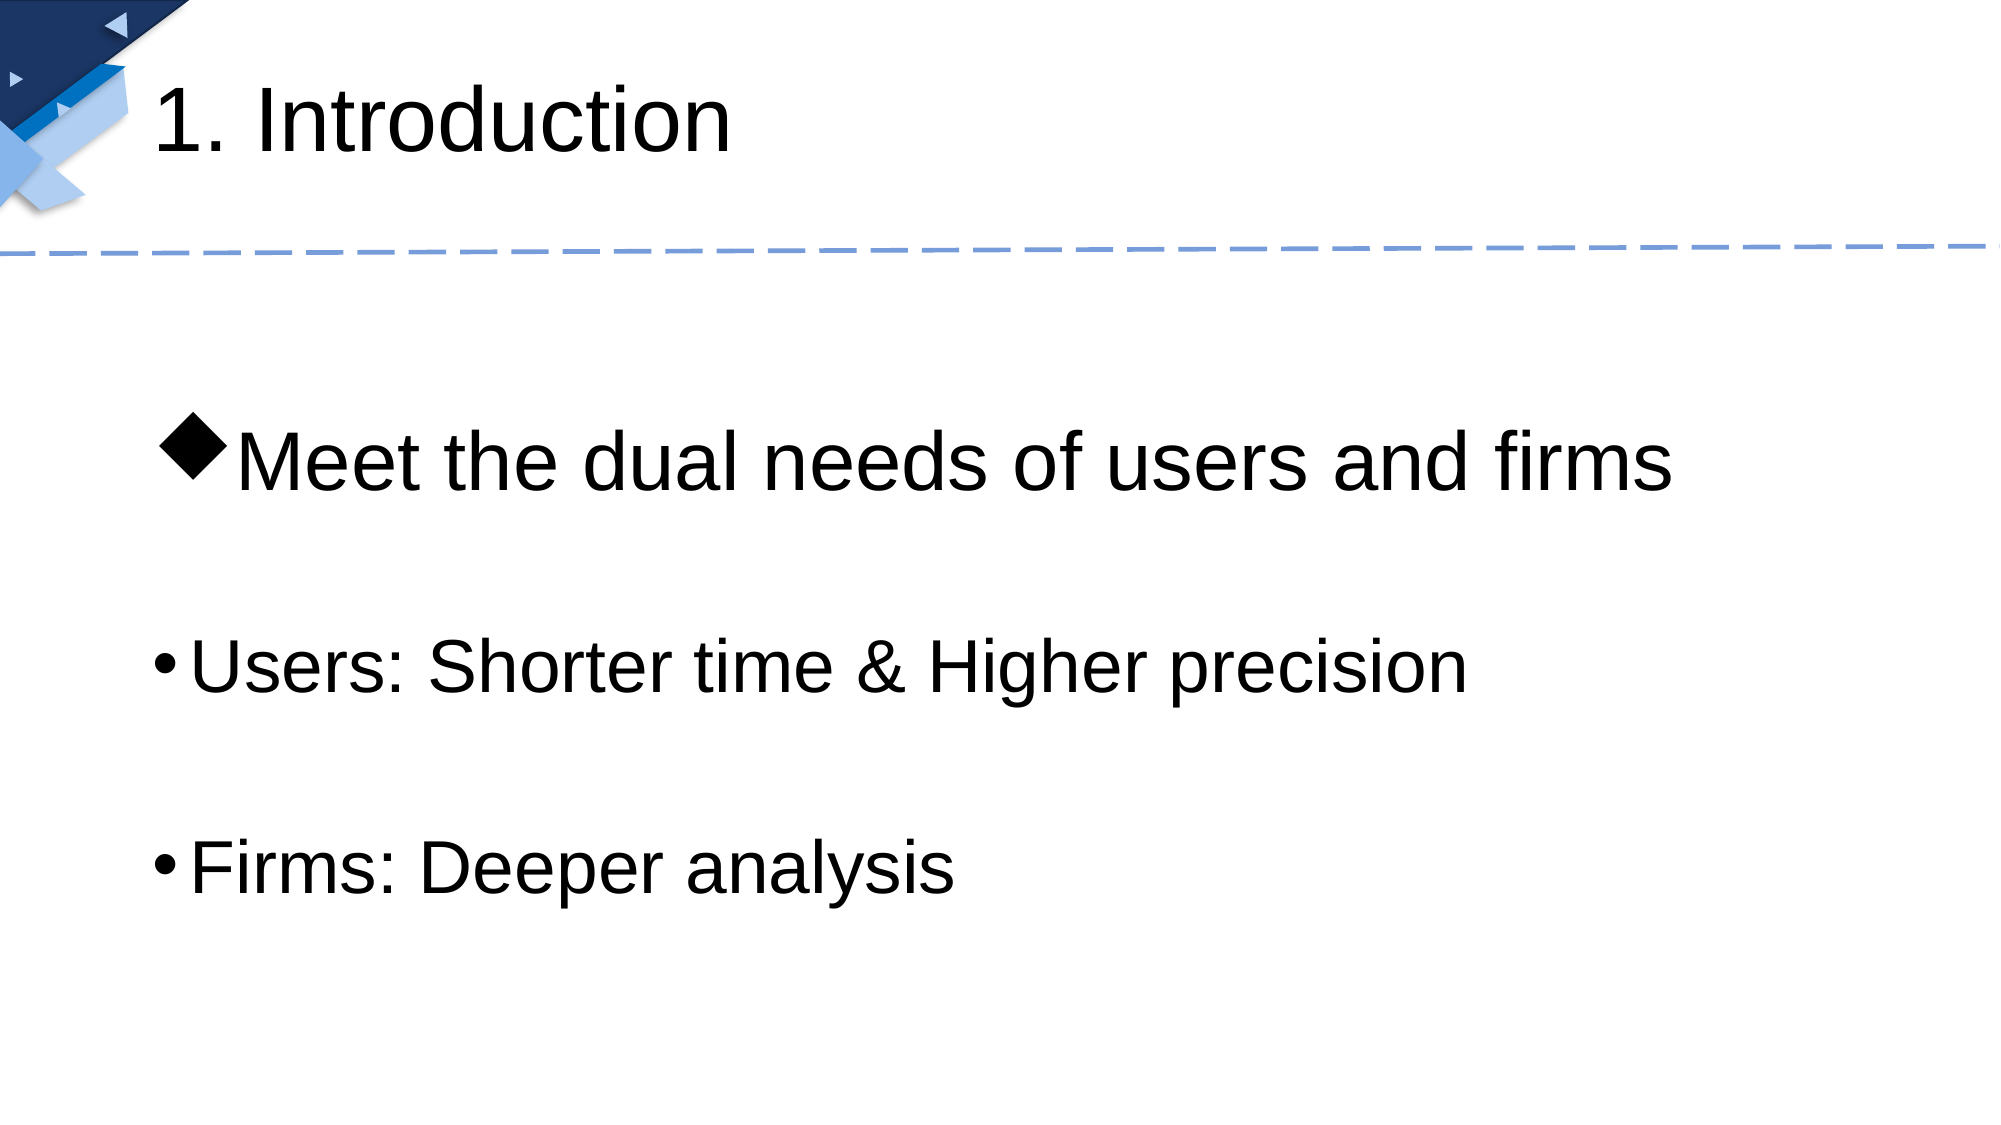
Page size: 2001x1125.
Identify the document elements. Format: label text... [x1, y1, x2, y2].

title 1. Introduction [137, 13, 1863, 231]
list Meet the dual needs of users and firms Users: Shorter time & Higher precision Firms: Deeper analysis [137, 299, 1863, 1014]
